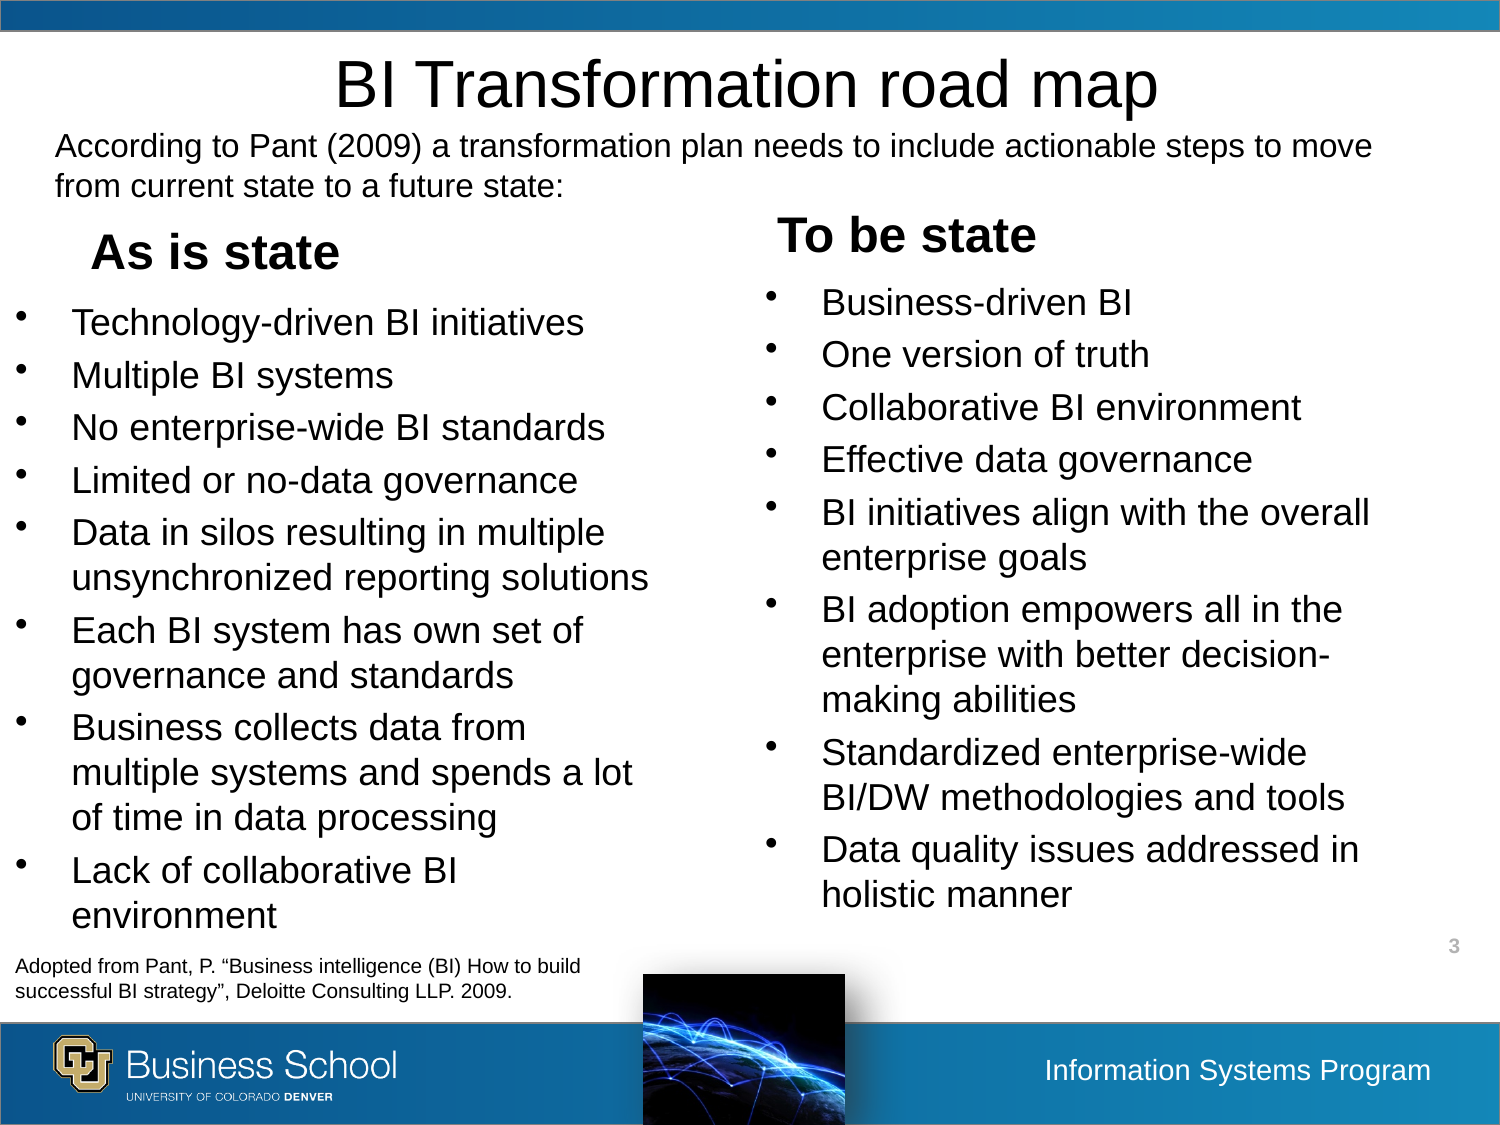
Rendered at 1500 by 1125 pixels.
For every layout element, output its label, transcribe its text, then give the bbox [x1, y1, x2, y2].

list Business-driven BI One version of truth Collaborative BI environment Effective data governance BI initiatives align with the overall enterprise goals BI adoption empowers all in the enterprise with better decision-making abilities Standardized enterprise-wide BI/DW methodologies and tools Data quality issues addressed in holistic manner [749, 269, 1414, 926]
picture [53, 1034, 396, 1101]
title BI Transformation road map [72, 32, 1423, 109]
text_box According to Pant (2009) a transformation plan needs to include actionable steps to move from current state to a future state: [39, 116, 1425, 212]
text_box Adopted from Pant, P. “Business intelligence (BI) How to build successful BI strategy”, Deloitte Consulting LLP. 2009. [0, 945, 613, 1011]
list To be state [761, 199, 1426, 271]
list Technology-driven BI initiatives Multiple BI systems No enterprise-wide BI standards Limited or no-data governance Data in silos resulting in multiple unsynchronized reporting solutions Each BI system has own set of governance and standards Business collects data from multiple systems and spends a lot of time in data processing Lack of collaborative BI environment [0, 290, 678, 946]
list As is state [74, 216, 739, 287]
picture [643, 974, 845, 1125]
